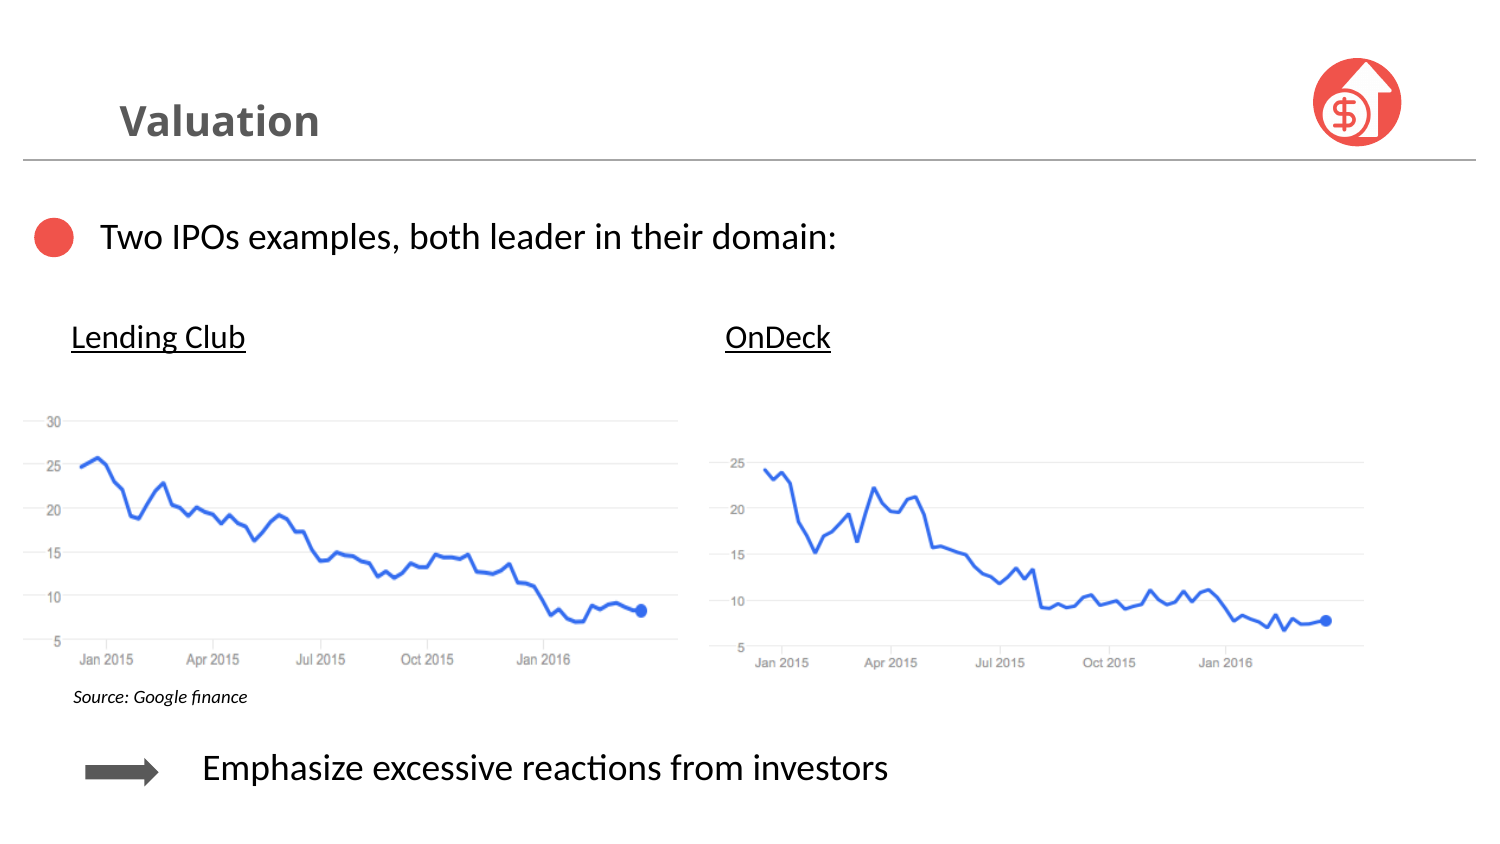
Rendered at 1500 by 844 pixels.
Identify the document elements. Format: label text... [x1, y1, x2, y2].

picture [23, 389, 678, 687]
text_box Two IPOs examples, both leader in their domain: [85, 205, 1432, 265]
text_box OnDeck [710, 308, 846, 363]
text_box [1397, 83, 1402, 122]
text_box Valuation [108, 89, 332, 151]
text_box [32, 215, 76, 260]
picture [1319, 62, 1394, 137]
text_box Emphasize excessive reactions from investors [68, 735, 905, 796]
text_box Lending Club [56, 308, 261, 363]
text_box Source: Google finance [58, 694, 263, 715]
text_box [83, 756, 161, 789]
picture [709, 425, 1365, 687]
